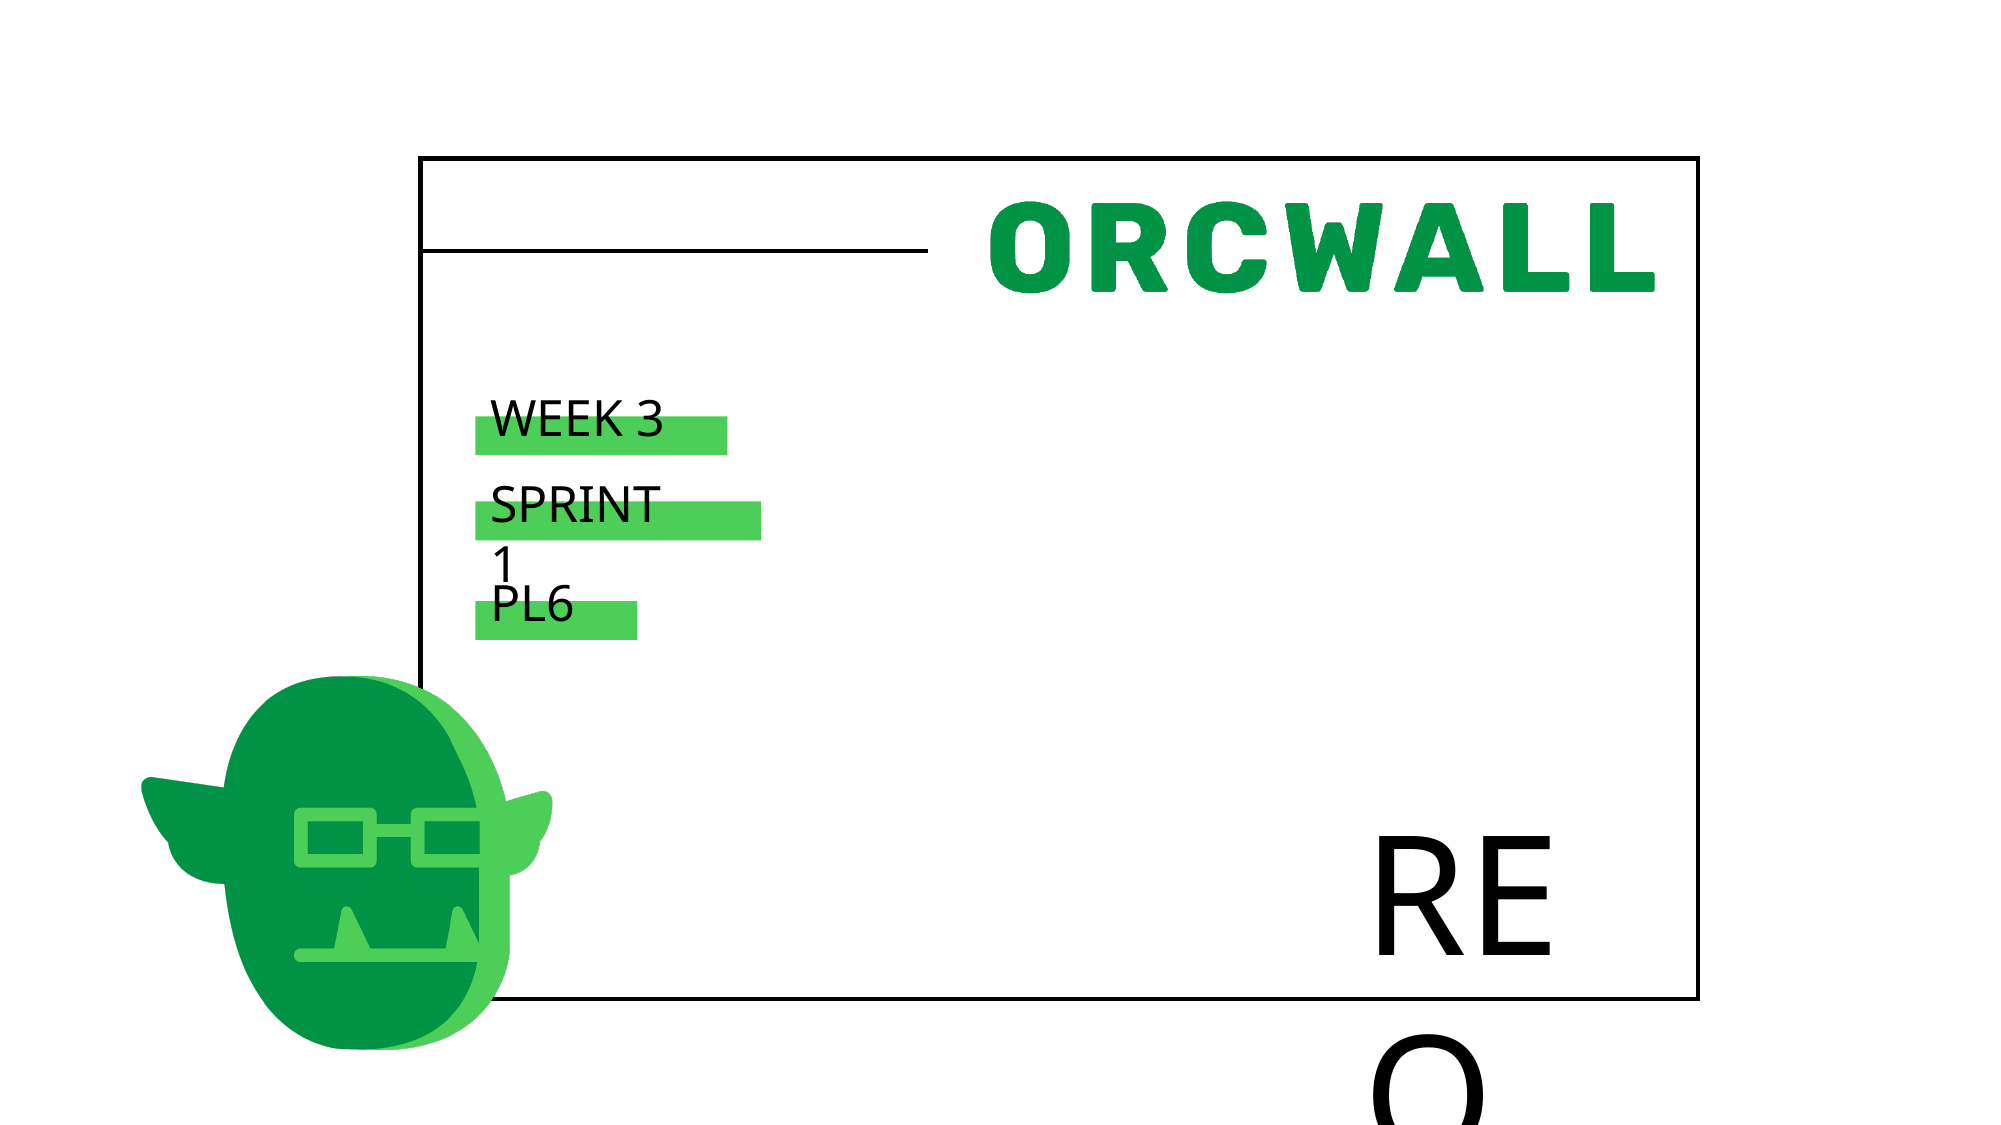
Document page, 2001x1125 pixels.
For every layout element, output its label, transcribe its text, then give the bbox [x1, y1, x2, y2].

text_box PL6 [475, 564, 674, 640]
text_box WEEK 3 [475, 379, 695, 455]
picture [978, 158, 1655, 324]
text_box [712, 500, 762, 541]
text_box [419, 157, 1699, 1000]
text_box [474, 415, 728, 456]
text_box SPRINT 1 [475, 464, 712, 600]
text_box REQ [1348, 781, 1672, 1125]
picture [141, 676, 638, 1050]
